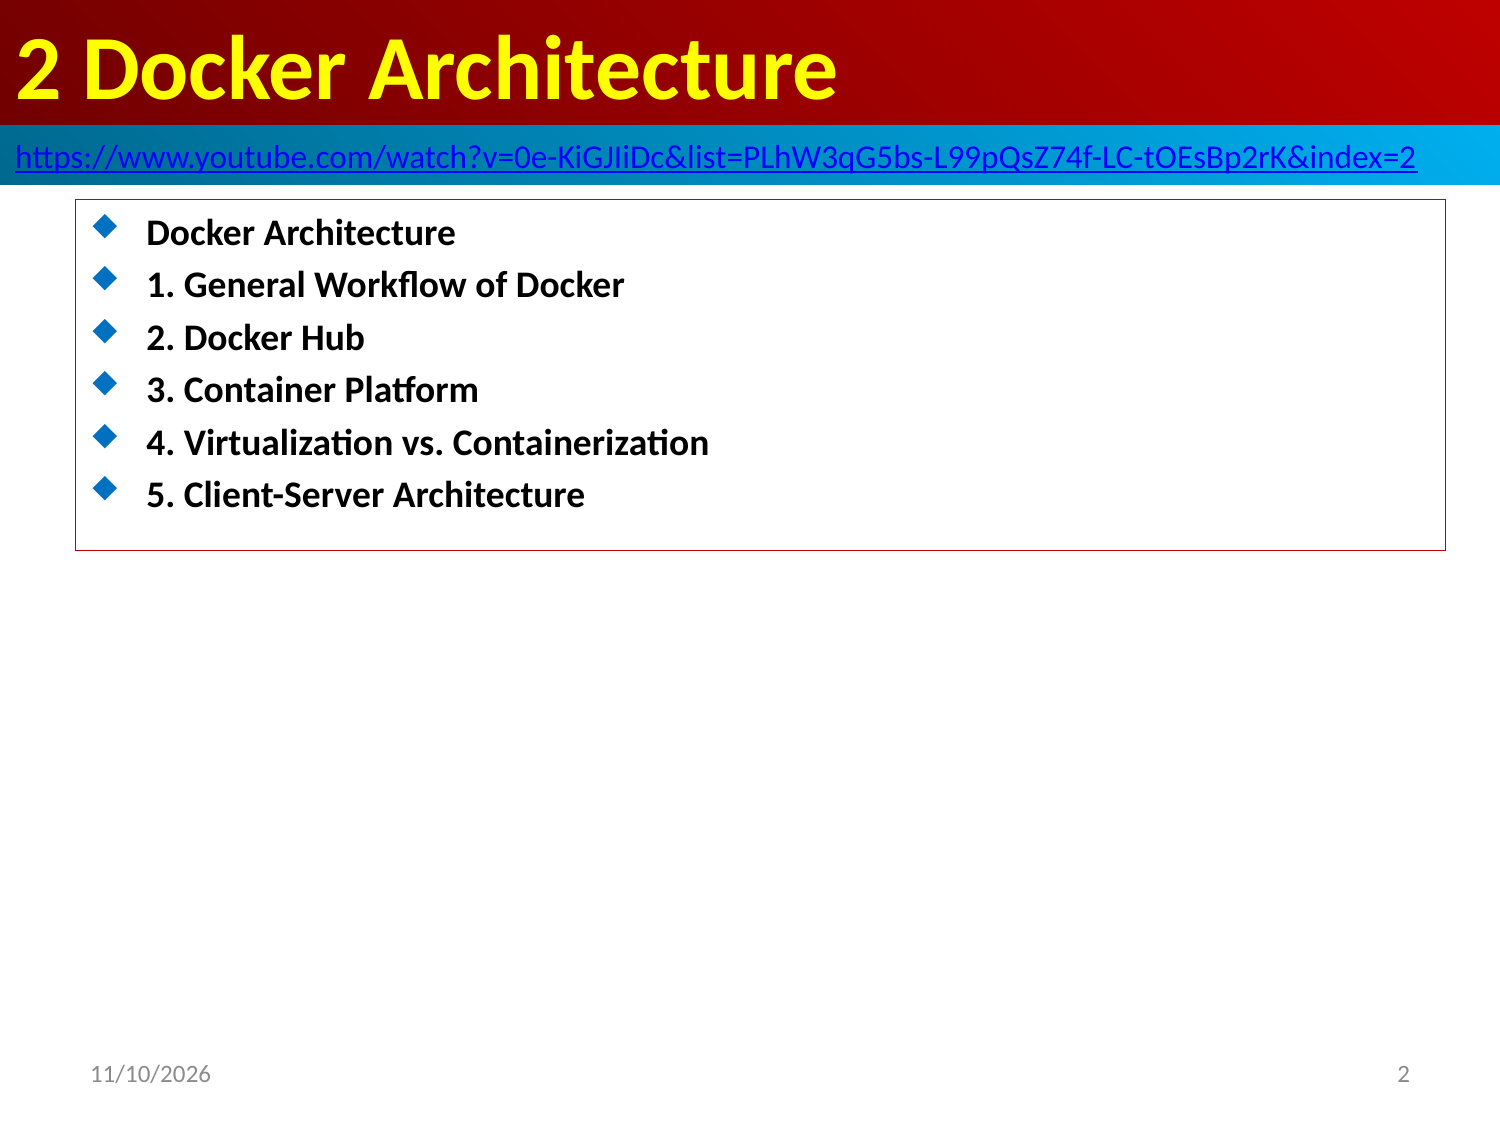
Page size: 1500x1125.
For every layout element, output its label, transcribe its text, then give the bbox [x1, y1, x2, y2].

slide_number 2 [1074, 1042, 1425, 1103]
subtitle Docker Architecture 1. General Workflow of Docker 2. Docker Hub 3. Container Platform 4. Virtualization vs. Containerization 5. Client-Server Architecture [75, 199, 1446, 551]
text_box https://www.youtube.com/watch?v=0e-KiGJIiDc&list=PLhW3qG5bs-L99pQsZ74f-LC-tOEsBp2rK&index=2 [0, 125, 1500, 185]
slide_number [75, 1042, 425, 1103]
title 2 Docker Architecture [0, 0, 1500, 125]
